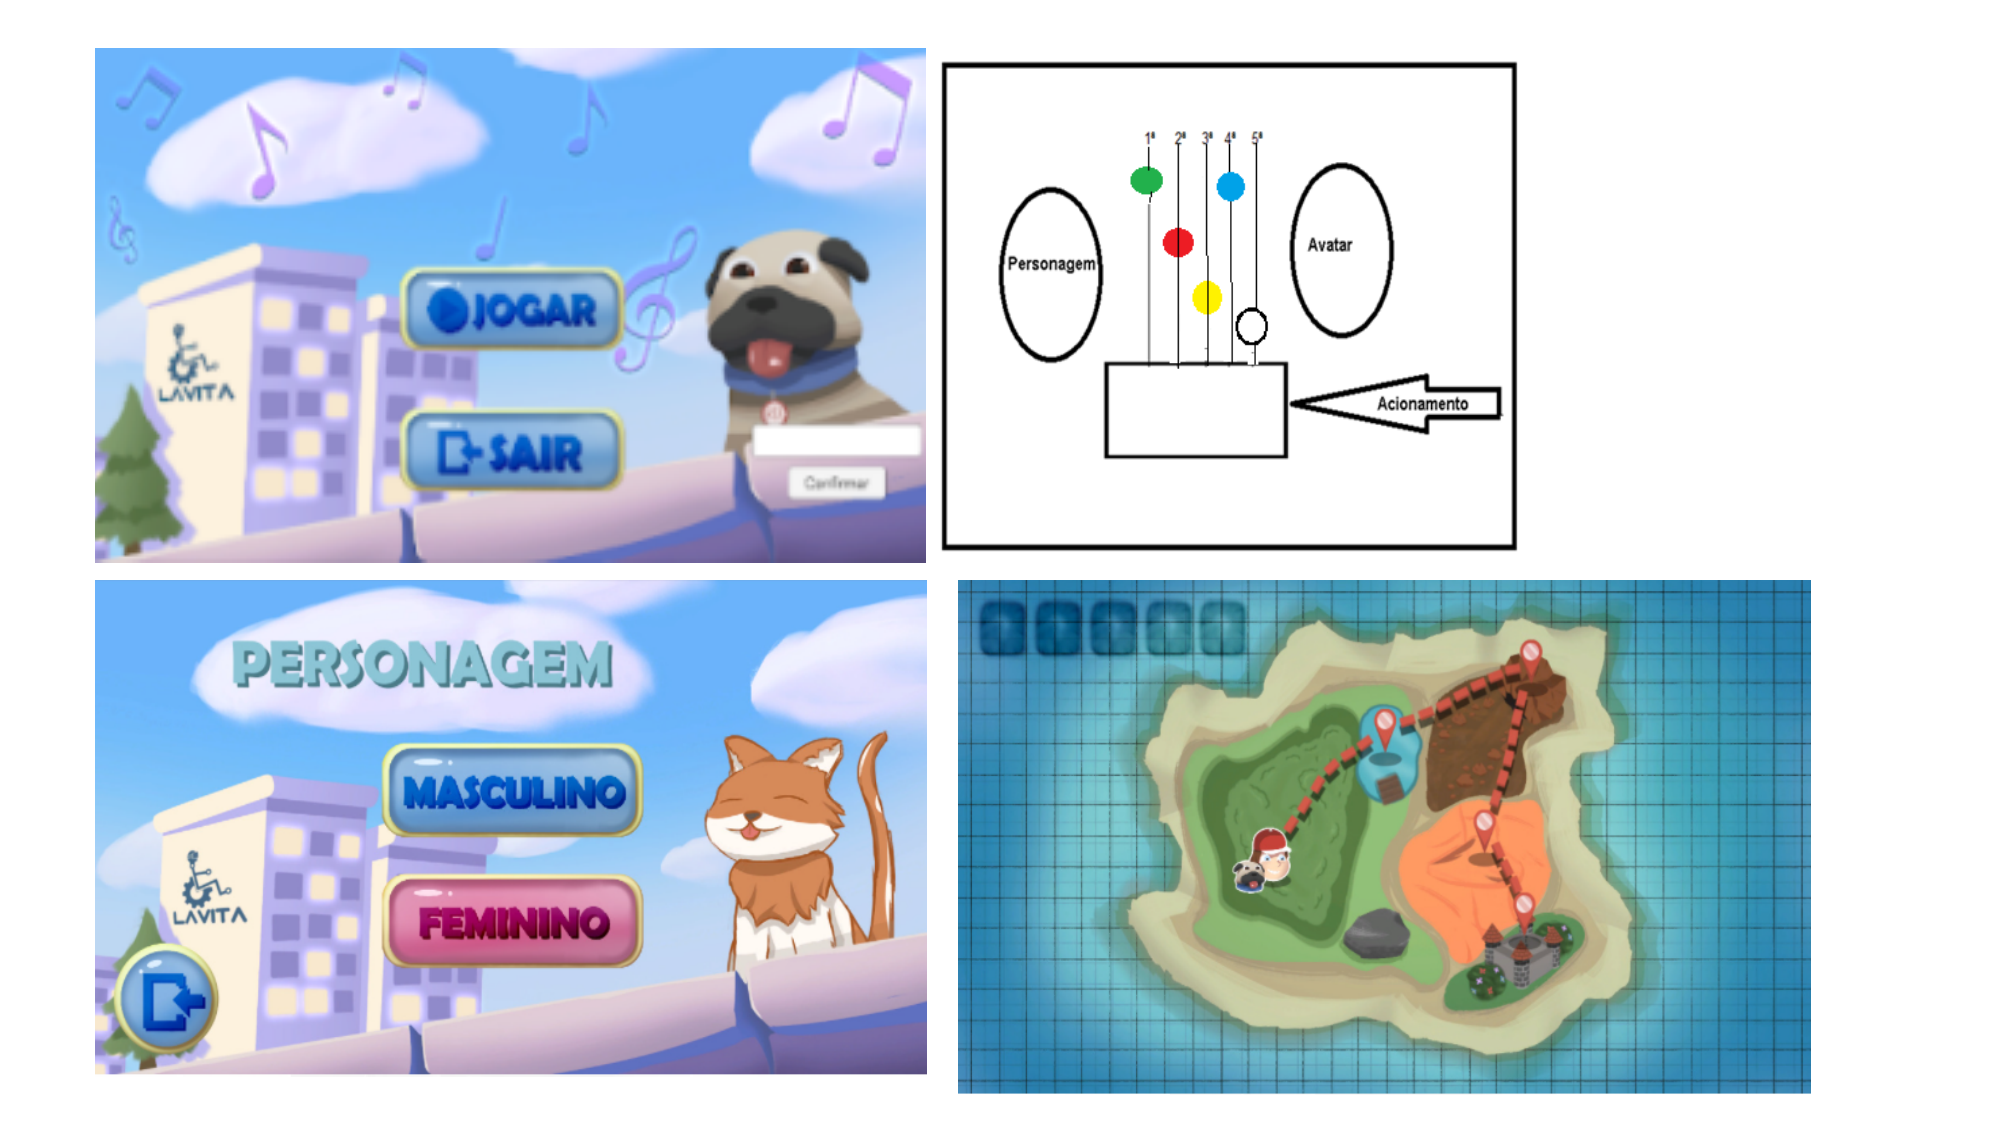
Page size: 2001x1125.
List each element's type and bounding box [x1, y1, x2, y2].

picture [958, 580, 1811, 1095]
picture [95, 48, 1532, 563]
picture [95, 580, 927, 1077]
